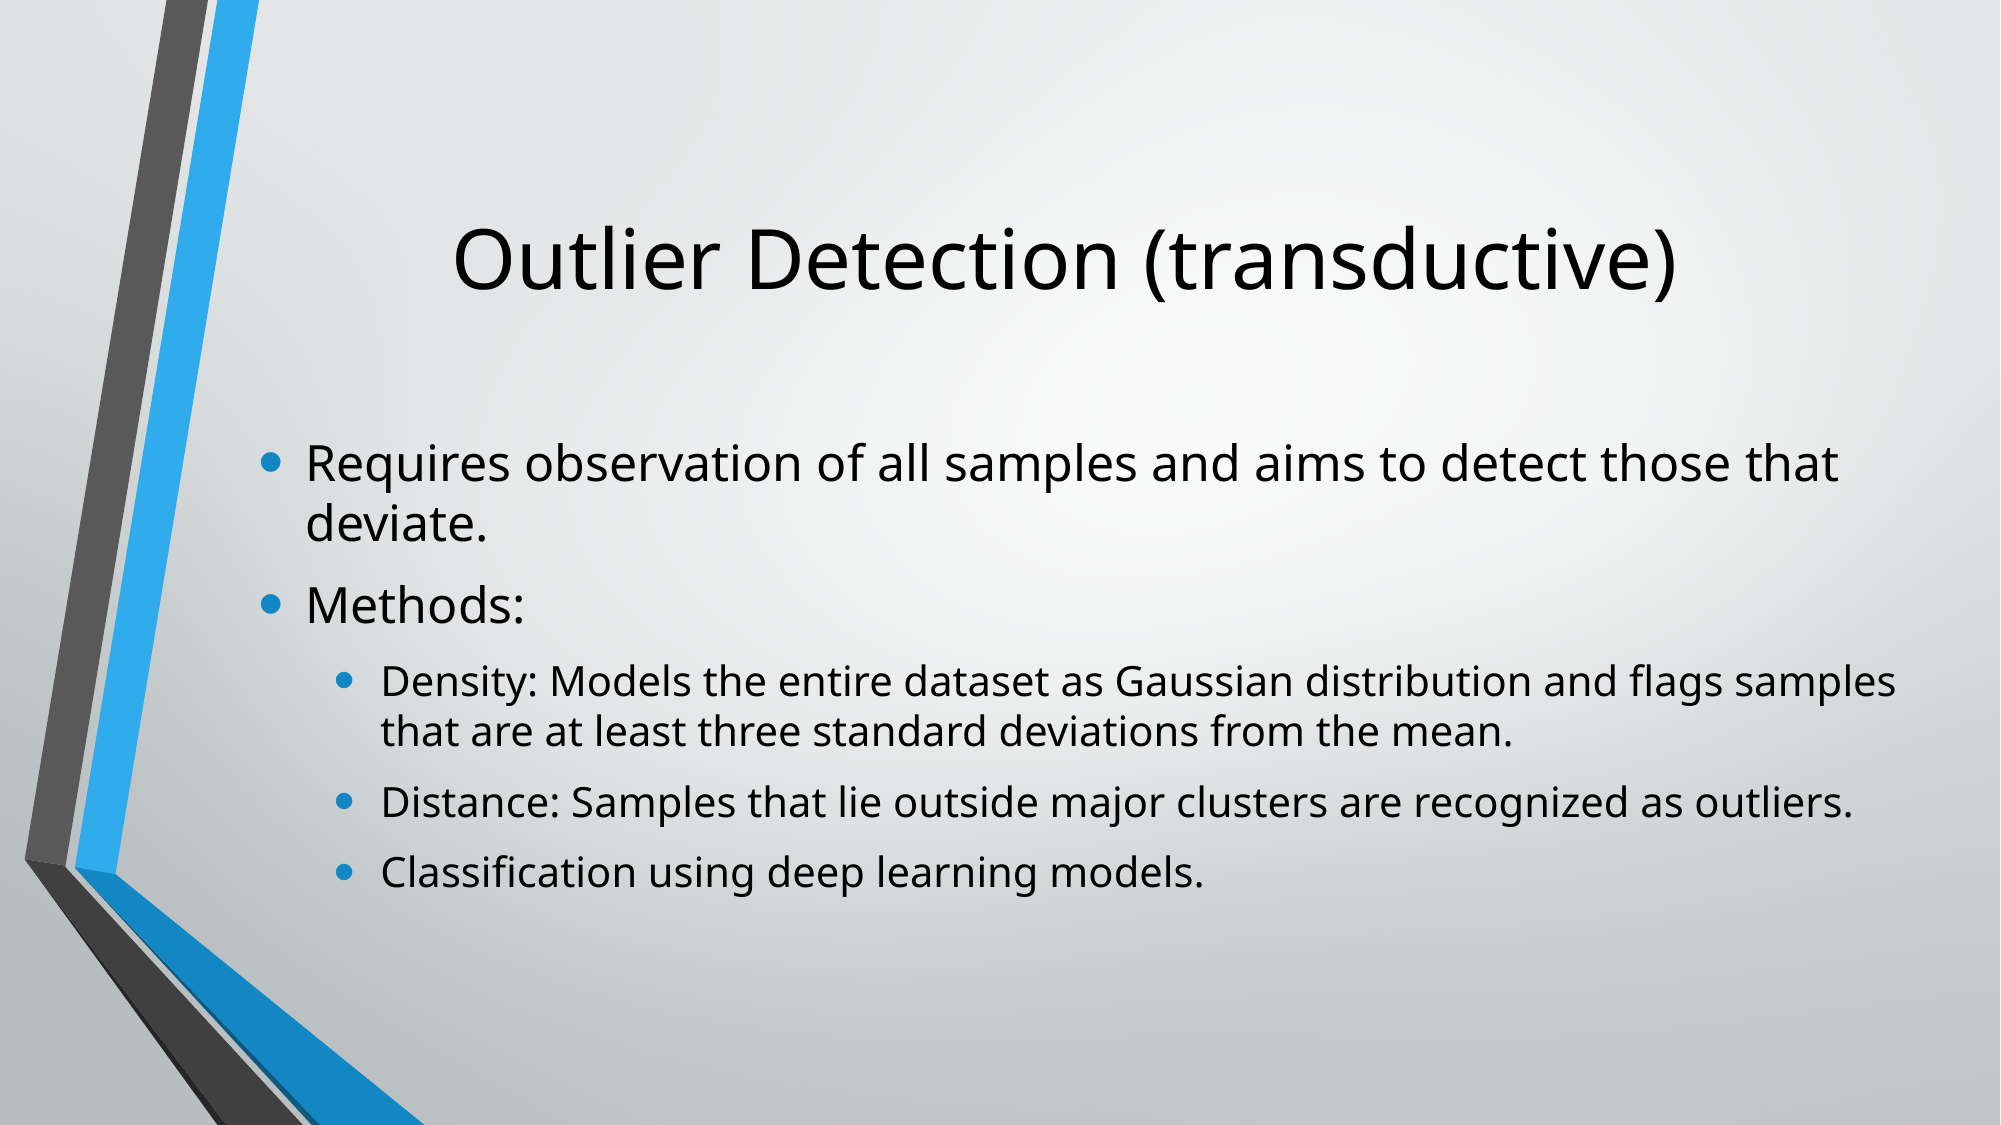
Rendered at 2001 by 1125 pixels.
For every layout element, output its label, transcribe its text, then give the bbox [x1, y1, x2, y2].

list Requires observation of all samples and aims to detect those that deviate. Methods: Density: Models the entire dataset as Gaussian distribution and flags samples that are at least three standard deviations from the mean. Distance: Samples that lie outside major clusters are recognized as outliers. Classification using deep learning models. [243, 387, 1933, 940]
title Outlier Detection (transductive) [243, 112, 1887, 387]
